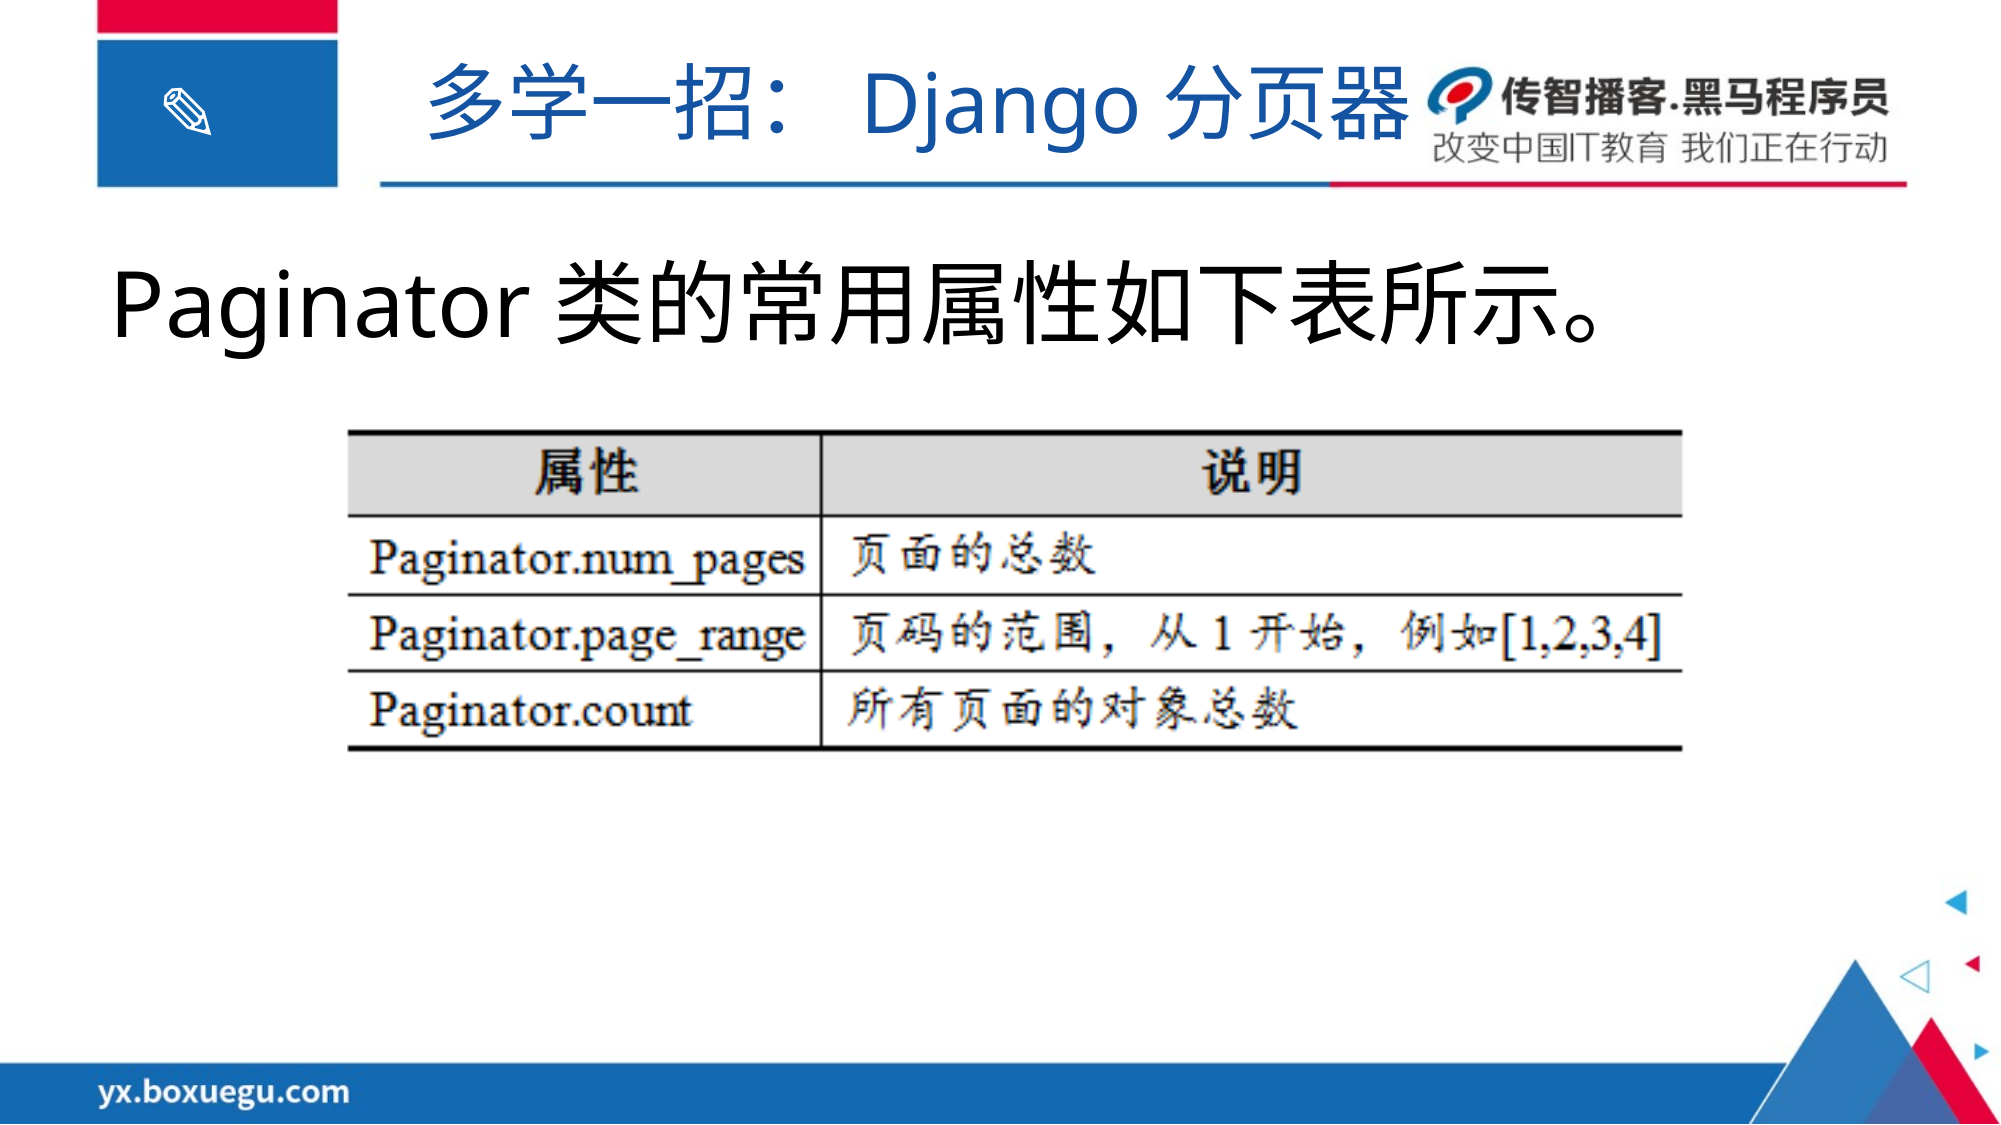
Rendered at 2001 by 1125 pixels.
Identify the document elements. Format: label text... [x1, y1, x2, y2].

text_box 多学一招：Django分页器 [409, 43, 1437, 158]
text_box Paginator类的常用属性如下表所示。 [94, 216, 1938, 364]
picture [0, 0, 2000, 1124]
